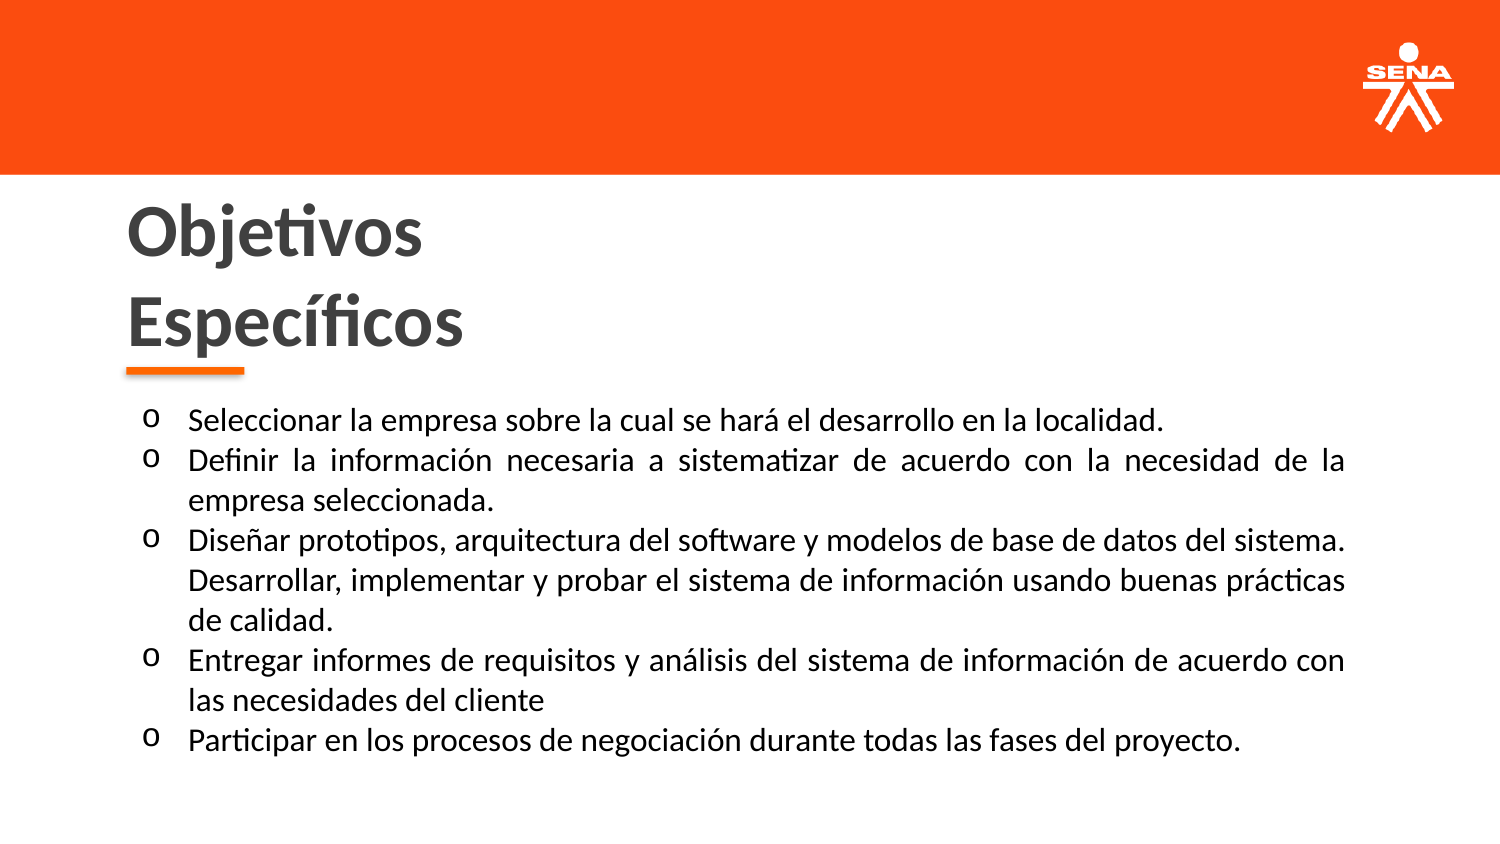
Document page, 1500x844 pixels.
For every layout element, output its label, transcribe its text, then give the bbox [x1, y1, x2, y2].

text_box [126, 366, 245, 375]
text_box Seleccionar la empresa sobre la cual se hará el desarrollo en la localidad. Definir la información necesaria a sistematizar de acuerdo con la necesidad de la empresa seleccionada. Diseñar prototipos, arquitectura del software y modelos de base de datos del sistema. Desarrollar, implementar y probar el sistema de información usando buenas prácticas de calidad. Entregar informes de requisitos y análisis del sistema de información de acuerdo con las necesidades del cliente Participar en los procesos de negociación durante todas las fases del proyecto. [126, 391, 1363, 766]
picture [0, 0, 1500, 844]
text_box Objetivos Específicos [112, 174, 505, 370]
